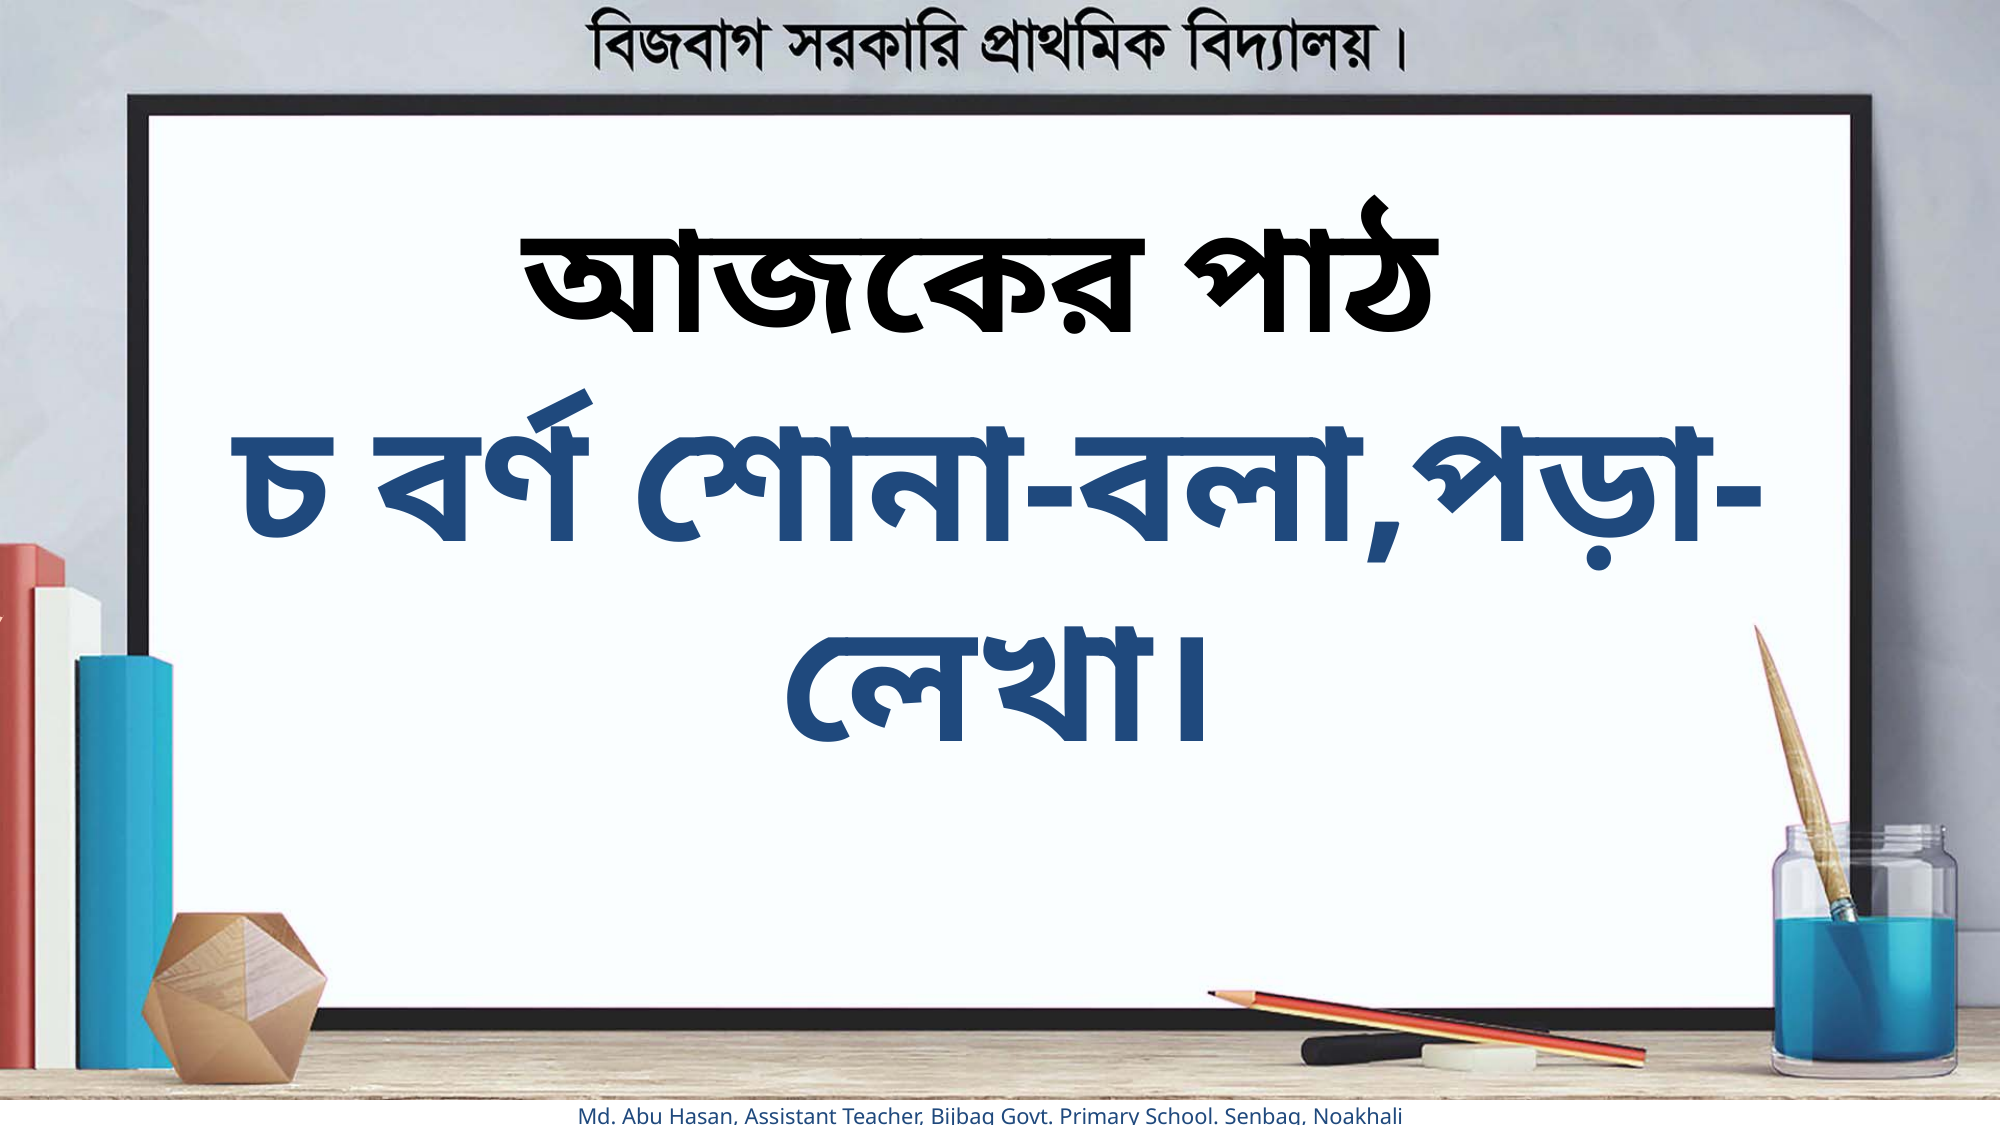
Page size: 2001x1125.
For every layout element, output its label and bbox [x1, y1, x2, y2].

text_box [0, 536, 5, 1039]
picture [0, 0, 2000, 1101]
